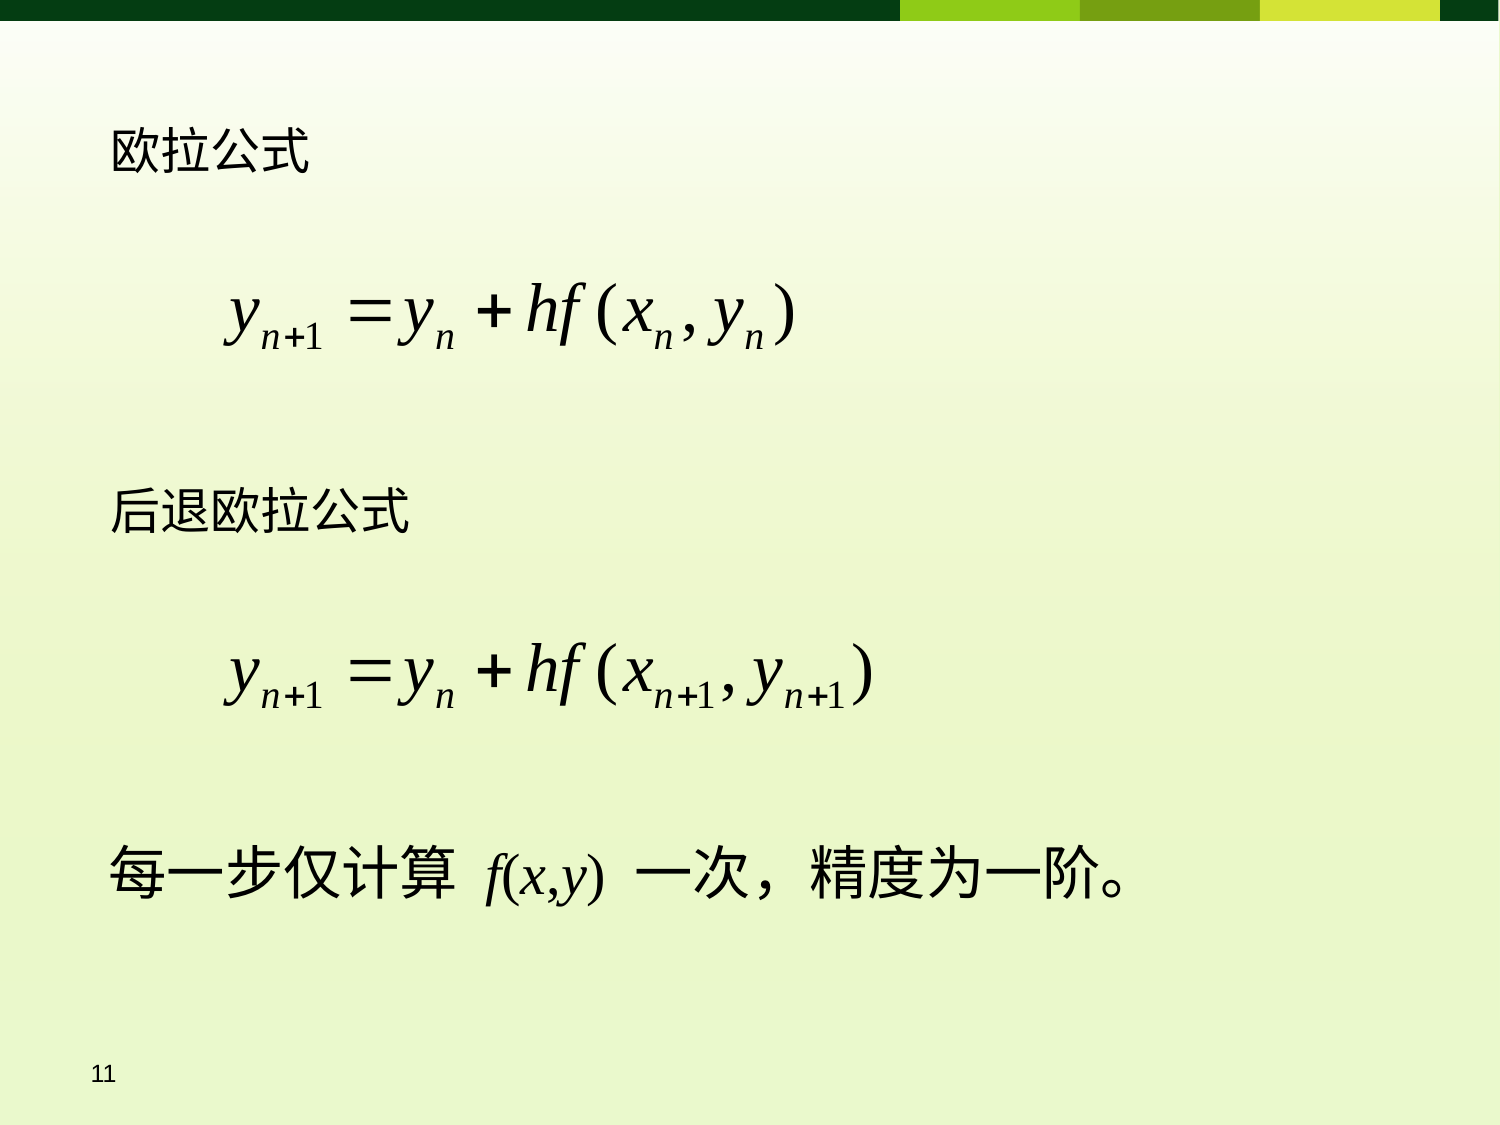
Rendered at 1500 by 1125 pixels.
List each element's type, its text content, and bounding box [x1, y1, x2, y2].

slide_number 11 [75, 1042, 426, 1103]
text_box 每一步仅计算 f(x,y) 一次，精度为一阶。 [93, 818, 1383, 914]
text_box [211, 261, 807, 367]
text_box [211, 621, 888, 727]
text_box 欧拉公式 后退欧拉公式 [95, 112, 426, 548]
